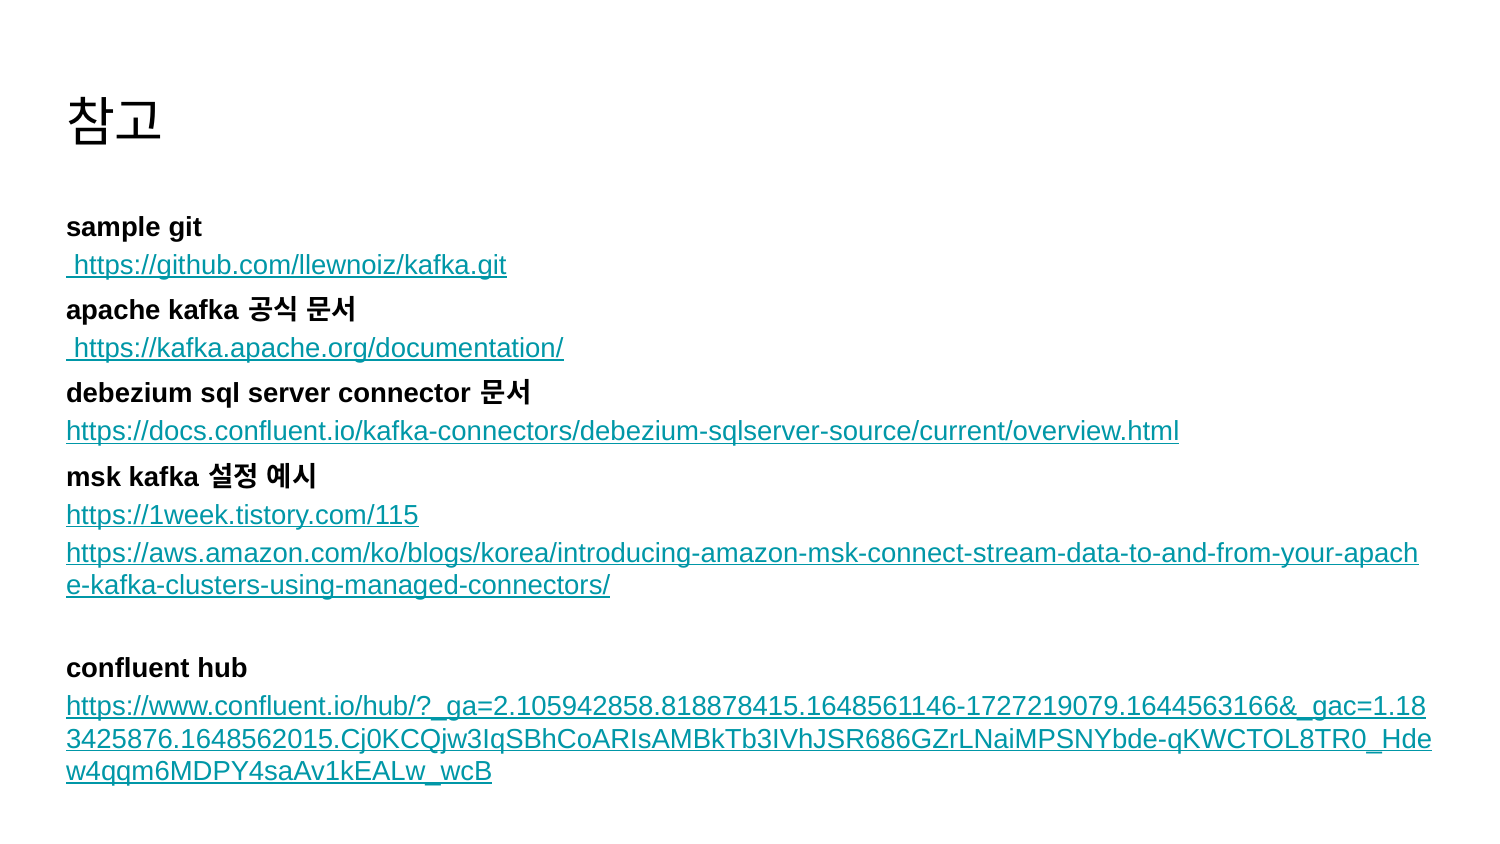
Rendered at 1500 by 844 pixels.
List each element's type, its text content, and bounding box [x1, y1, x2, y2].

title 참고 [51, 72, 1449, 167]
list sample git https://github.com/llewnoiz/kafka.git apache kafka 공식 문서 https://kafka.apache.org/documentation/ debezium sql server connector 문서 https://docs.confluent.io/kafka-connectors/debezium-sqlserver-source/current/overview.html msk kafka 설정 예시 https://1week.tistory.com/115 https://aws.amazon.com/ko/blogs/korea/introducing-amazon-msk-connect-stream-data-to-and-from-your-apache-kafka-clusters-using-managed-connectors/ confluent hub https://www.confluent.io/hub/?_ga=2.105942858.818878415.1648561146-1727219079.1644563166&_gac=1.183425876.1648562015.Cj0KCQjw3IqSBhCoARIsAMBkTb3IVhJSR686GZrLNaiMPSNYbde-qKWCTOL8TR0_Hdew4qqm6MDPY4saAv1kEALw_wcB [51, 189, 1449, 750]
